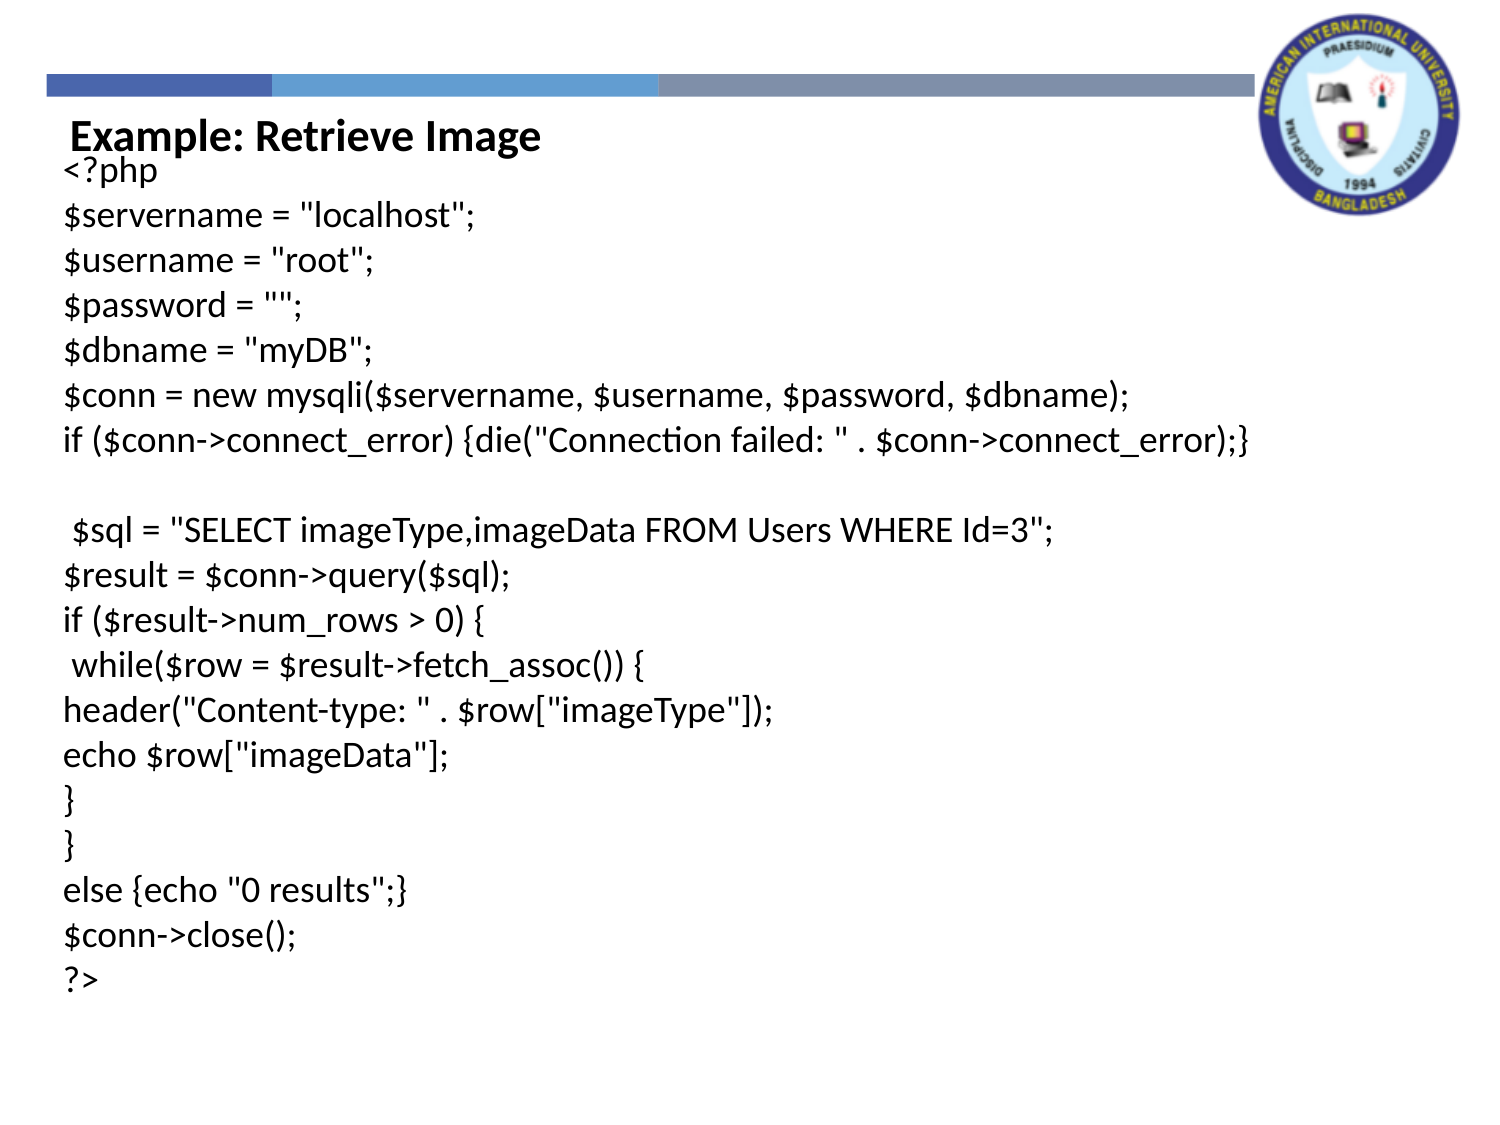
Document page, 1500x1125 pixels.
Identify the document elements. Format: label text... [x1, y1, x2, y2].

text_box <?php $servername = "localhost"; $username = "root"; $password = ""; $dbname = "myDB"; $conn = new mysqli($servername, $username, $password, $dbname); if ($conn->connect_error) {die("Connection failed: " . $conn->connect_error);} $sql = "SELECT imageType,imageData FROM Users WHERE Id=3"; $result = $conn->query($sql); if ($result->num_rows > 0) { while($row = $result->fetch_assoc()) { header("Content-type: " . $row["imageType"]); echo $row["imageData"]; } } else {echo "0 results";} $conn->close(); ?> [48, 138, 1482, 1008]
text_box Example: Retrieve Image [54, 97, 586, 138]
picture [1254, 9, 1465, 138]
